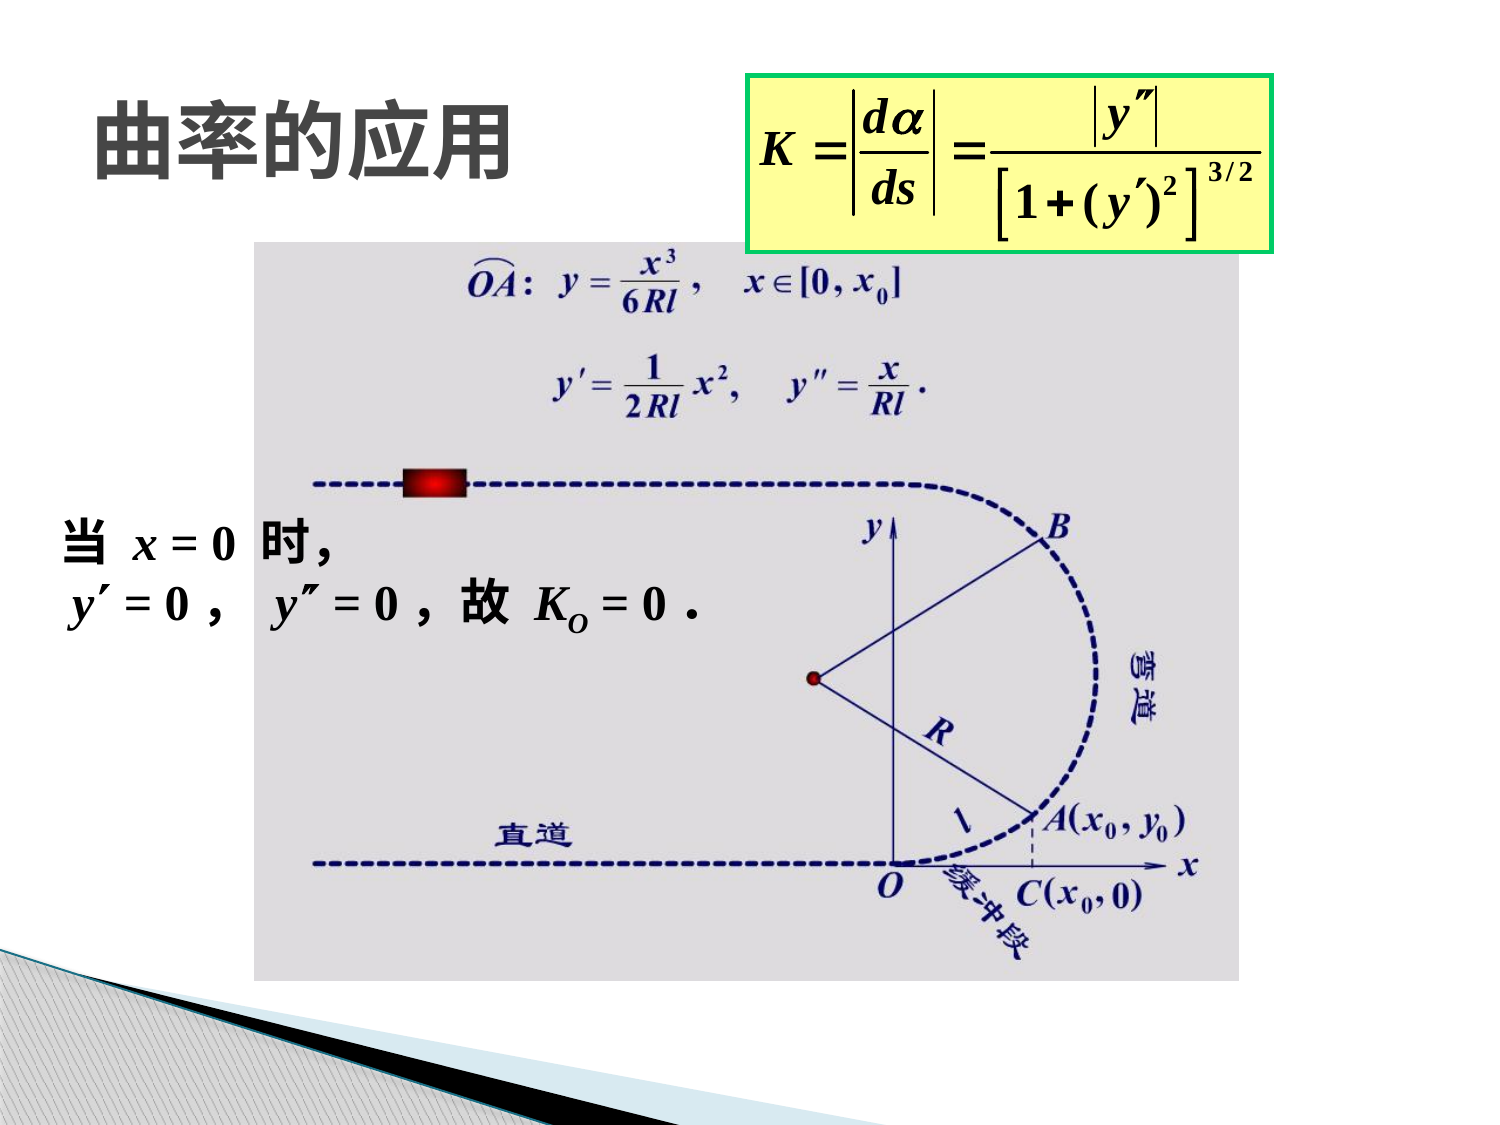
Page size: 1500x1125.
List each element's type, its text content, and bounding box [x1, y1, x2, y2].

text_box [749, 77, 1270, 250]
title 曲率的应用 [74, 44, 1426, 233]
picture [254, 242, 1240, 982]
text_box 当 x = 0 时， y = 0， y = 0，故 KO = 0． [44, 503, 247, 647]
